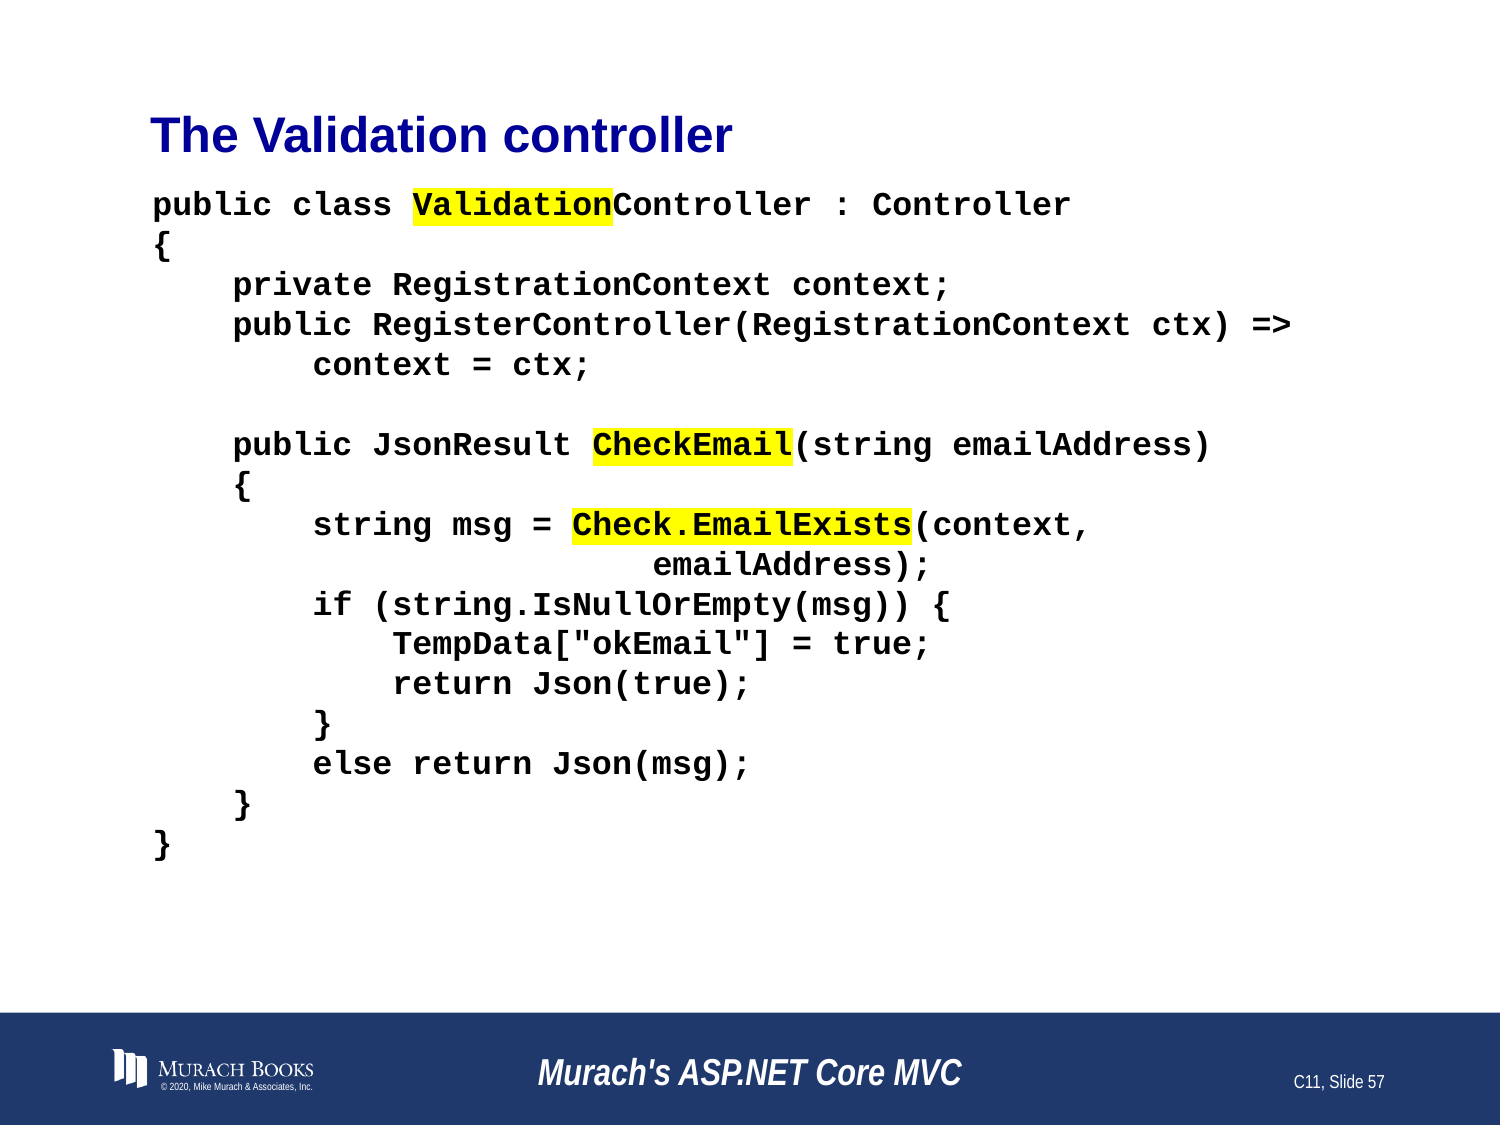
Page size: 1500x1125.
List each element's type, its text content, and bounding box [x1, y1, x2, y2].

list public class ValidationController : Controller { private RegistrationContext context; public RegisterController(RegistrationContext ctx) => context = ctx; public JsonResult CheckEmail(string emailAddress) { string msg = Check.EmailExists(context, emailAddress); if (string.IsNullOrEmpty(msg)) { TempData["okEmail"] = true; return Json(true); } else return Json(msg); } } [137, 174, 1350, 975]
title The Validation controller [150, 102, 1350, 164]
slide_number C11, Slide 57 [1087, 1025, 1400, 1100]
footer © 2020, Mike Murach & Associates, Inc. [12, 1025, 463, 1100]
slide_number Murach's ASP.NET Core MVC [463, 1025, 1050, 1100]
